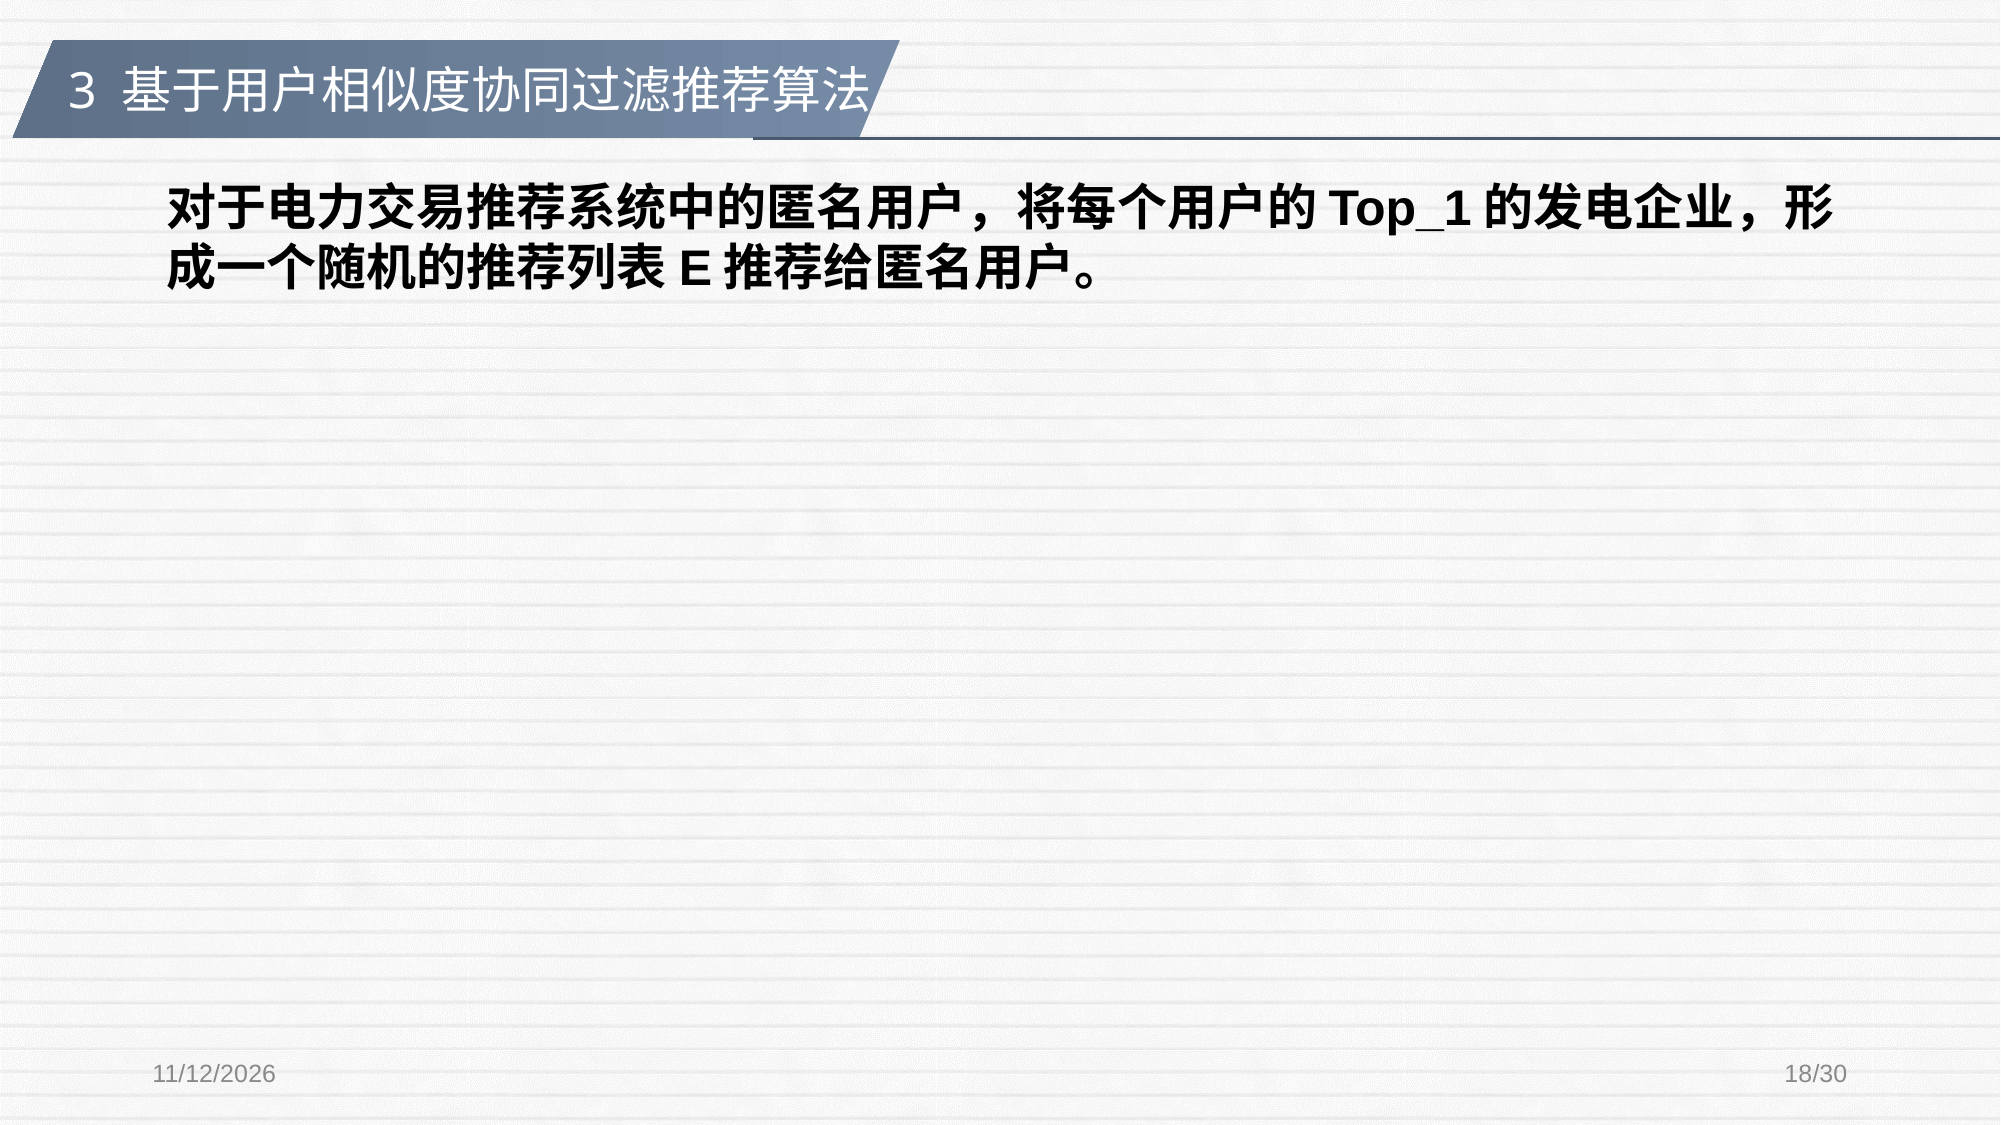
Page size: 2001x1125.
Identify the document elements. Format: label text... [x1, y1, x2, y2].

text_box 3 基于用户相似度协同过滤推荐算法 [53, 51, 926, 126]
slide_number 18/30 [1412, 1042, 1863, 1103]
text_box [12, 39, 900, 139]
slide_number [137, 1042, 588, 1103]
picture [0, 0, 2001, 1125]
